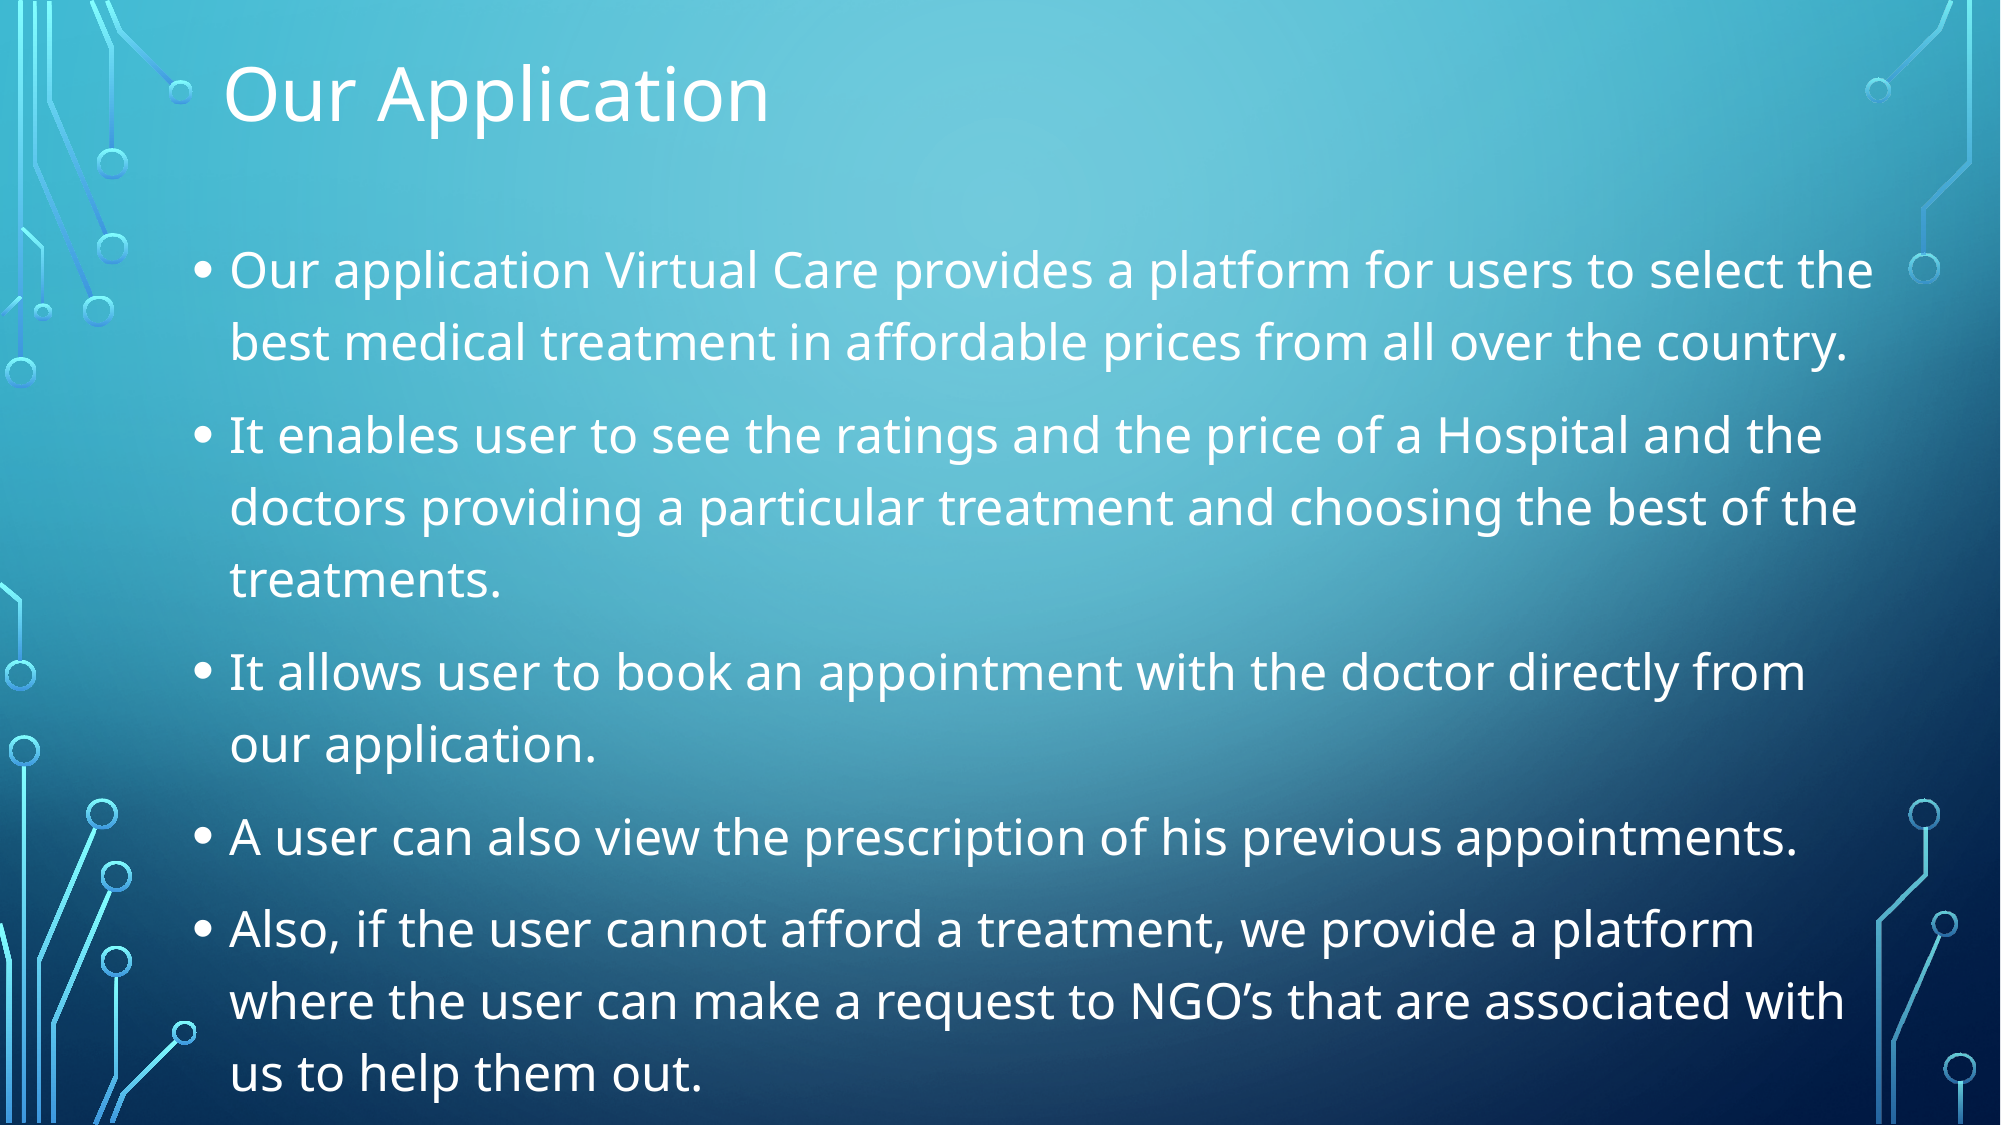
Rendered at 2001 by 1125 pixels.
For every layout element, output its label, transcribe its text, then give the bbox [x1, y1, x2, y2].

text_box Our Application [207, 39, 1699, 145]
list Our application Virtual Care provides a platform for users to select the best medical treatment in affordable prices from all over the country. It enables user to see the ratings and the price of a Hospital and the doctors providing a particular treatment and choosing the best of the treatments. It allows user to book an appointment with the doctor directly from our application. A user can also view the prescription of his previous appointments. Also, if the user cannot afford a treatment, we provide a platform where the user can make a request to NGO’s that are associated with us to help them out. [177, 218, 1916, 997]
